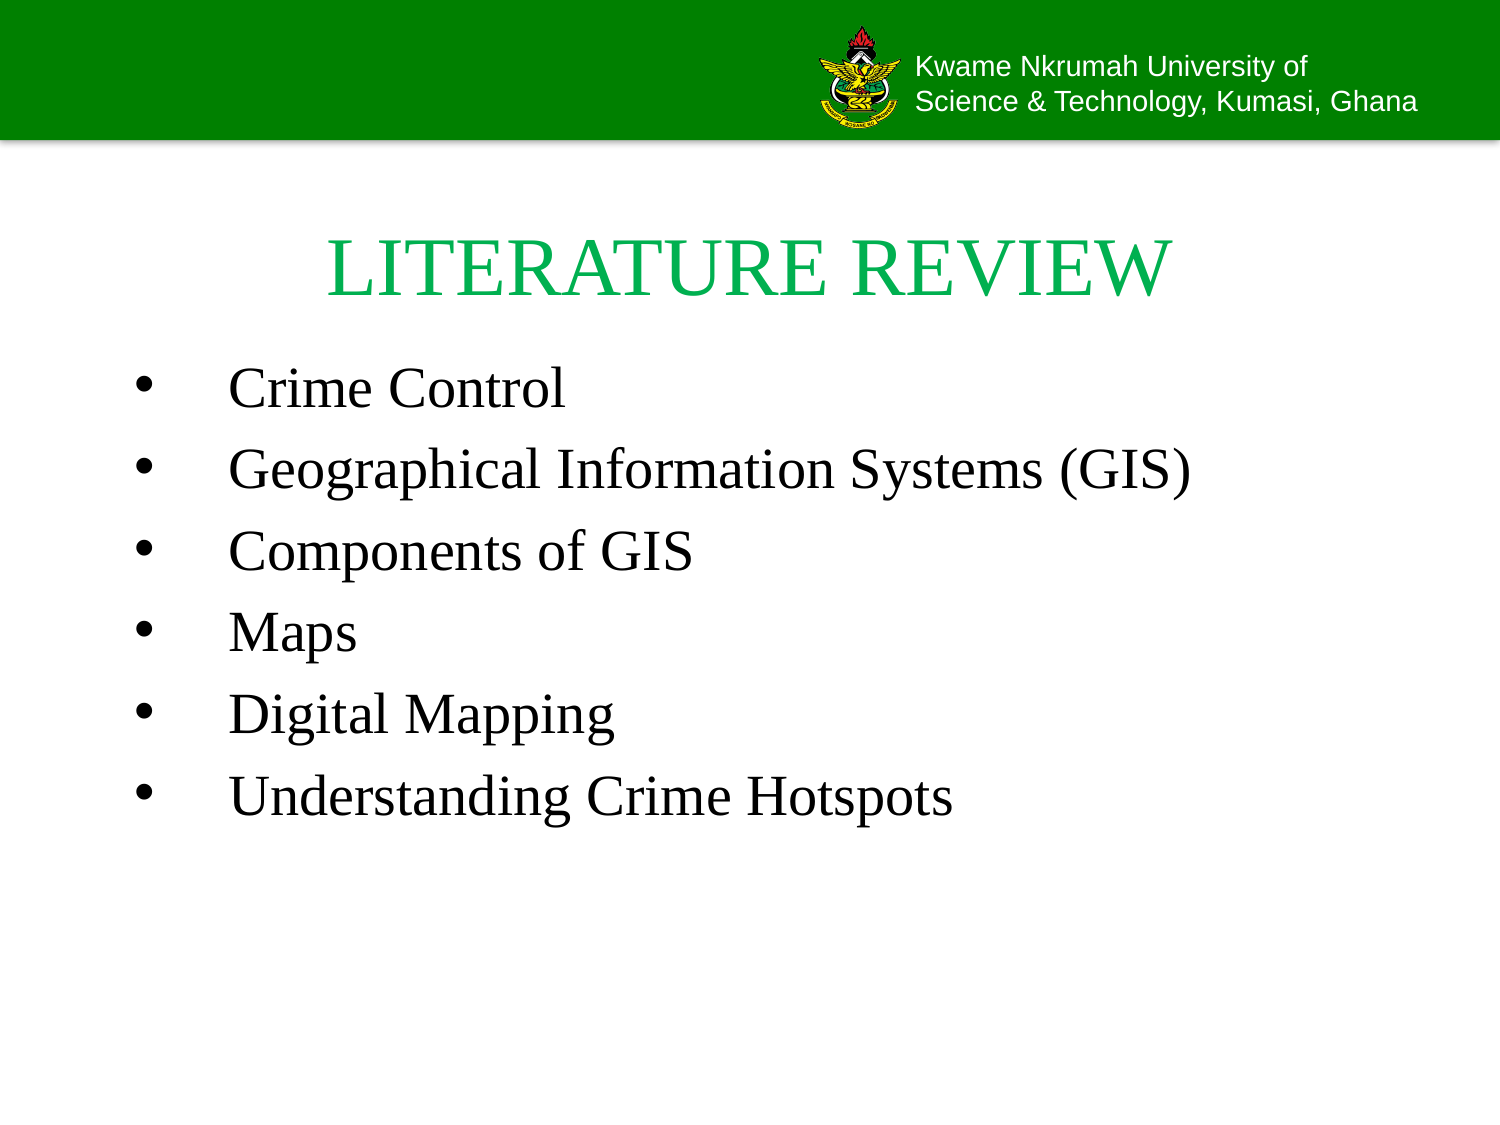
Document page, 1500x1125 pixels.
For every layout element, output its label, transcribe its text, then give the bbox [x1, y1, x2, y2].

title LITERATURE REVIEW [112, 204, 1388, 374]
subtitle Crime Control Geographical Information Systems (GIS) Components of GIS Maps Digital Mapping Understanding Crime Hotspots [119, 341, 1395, 1050]
picture [819, 25, 901, 129]
